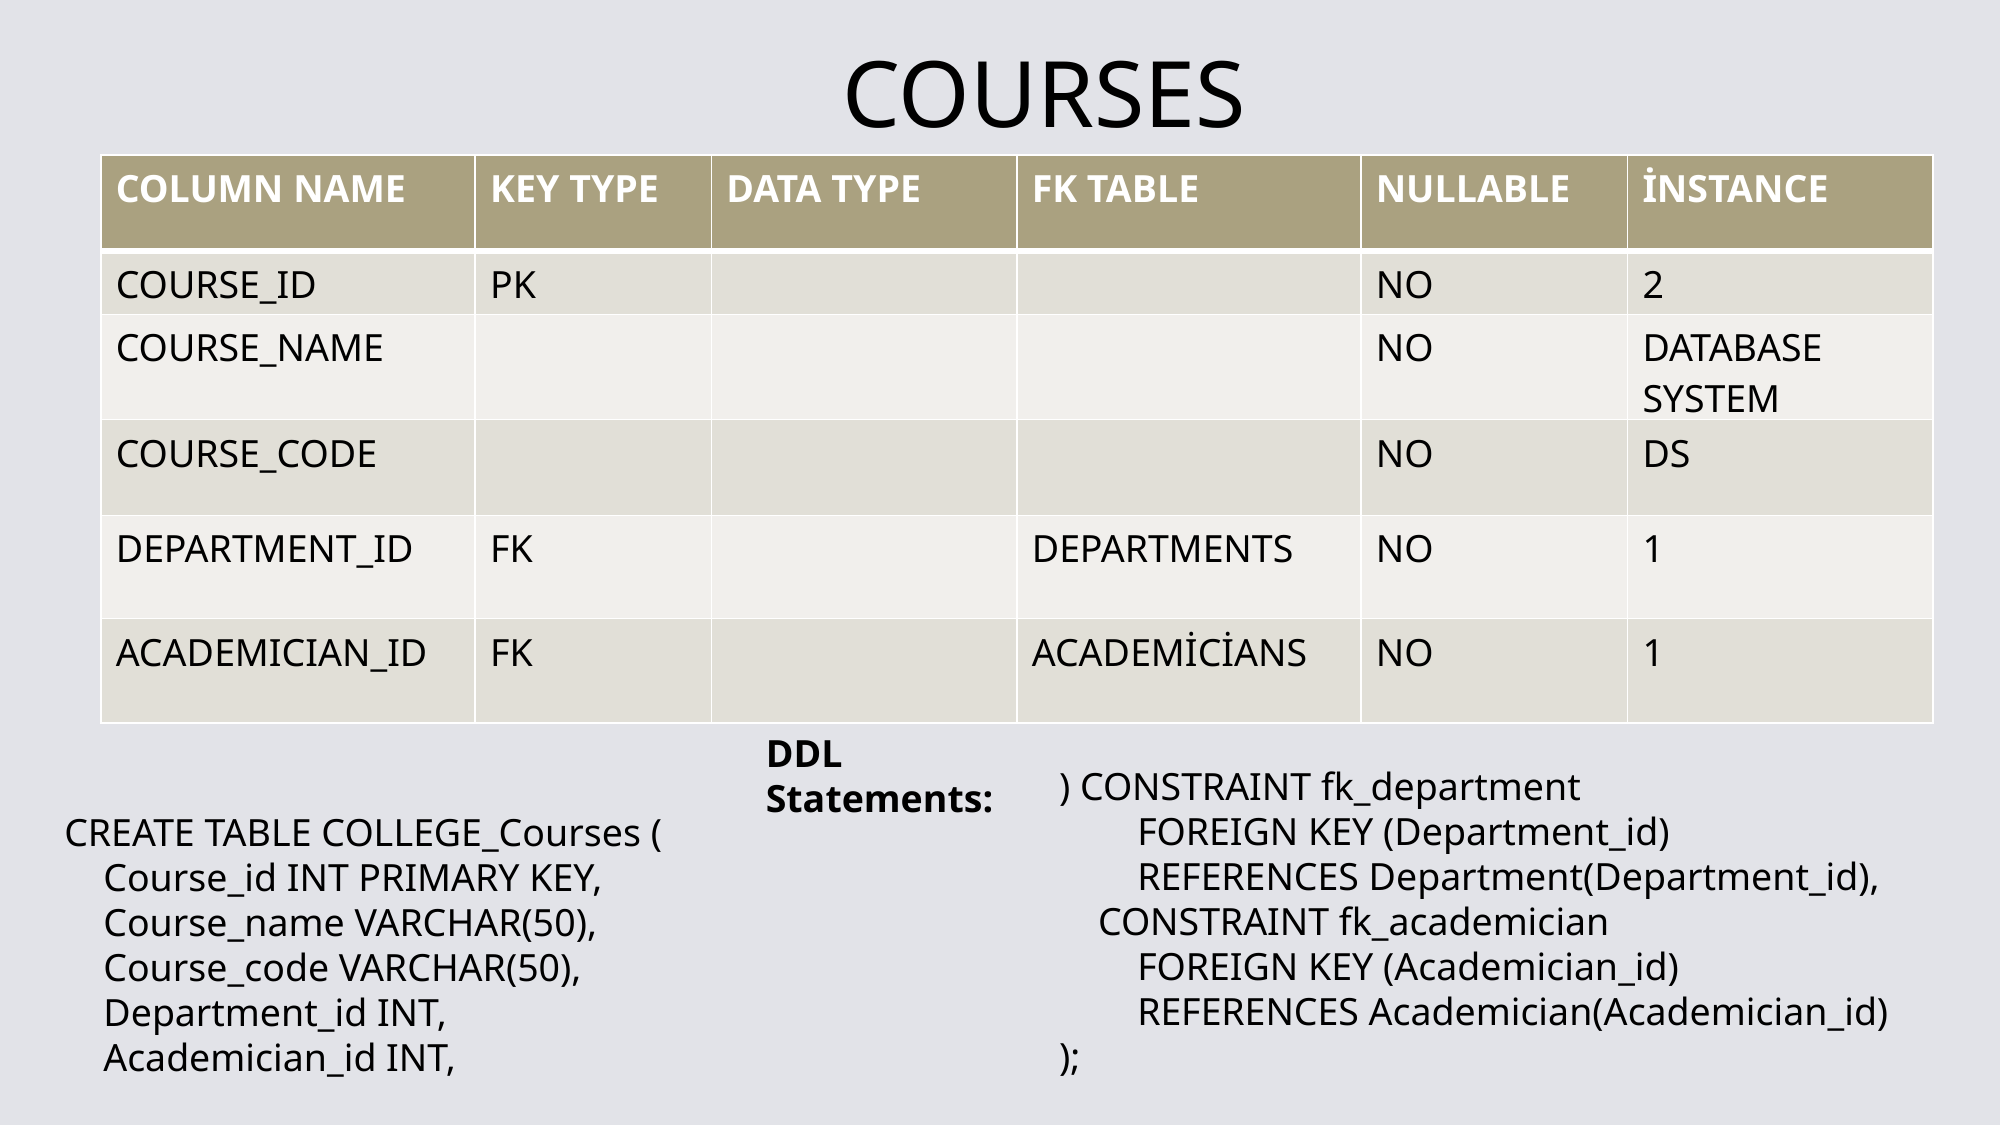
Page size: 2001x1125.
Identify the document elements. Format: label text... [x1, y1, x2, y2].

text_box ) CONSTRAINT fk_department FOREIGN KEY (Department_id) REFERENCES Department(Department_id), CONSTRAINT fk_academician FOREIGN KEY (Academician_id) REFERENCES Academician(Academician_id) ); [1044, 755, 1958, 1086]
table_cell [476, 315, 711, 419]
table_header KEY TYPE [476, 156, 711, 248]
table_header NULLABLE [1362, 156, 1627, 248]
table_cell DATABASE SYSTEM [1628, 315, 1932, 419]
table_cell ACADEMICIAN_ID [102, 619, 474, 722]
table_cell [1018, 254, 1360, 314]
table_cell FK [476, 516, 711, 618]
table_cell COURSE_CODE [102, 420, 474, 515]
table_cell COURSE_NAME [102, 315, 474, 419]
table_header DATA TYPE [712, 156, 1016, 248]
table_header FK TABLE [1018, 156, 1360, 248]
table_cell [476, 420, 711, 515]
table_cell [712, 254, 1016, 314]
table_cell NO [1362, 420, 1627, 515]
table_cell FK [476, 619, 711, 722]
table_cell NO [1362, 619, 1627, 722]
table_cell 1 [1628, 619, 1932, 722]
table_cell 2 [1628, 254, 1932, 314]
text_box DDL Statements: [751, 724, 1045, 873]
table_cell NO [1362, 315, 1627, 419]
table_cell 1 [1628, 516, 1932, 618]
table_cell [1018, 315, 1360, 419]
table_cell ACADEMİCİANS [1018, 619, 1360, 722]
table_cell [712, 516, 1016, 618]
table_cell NO [1362, 254, 1627, 314]
table_cell COURSE_ID [102, 254, 474, 314]
table_cell DEPARTMENT_ID [102, 516, 474, 618]
table_cell DEPARTMENTS [1018, 516, 1360, 618]
table_cell [712, 619, 1016, 722]
table_cell [1018, 420, 1360, 515]
text_box CREATE TABLE COLLEGE_Courses ( Course_id INT PRIMARY KEY, Course_name VARCHAR(50), Course_code VARCHAR(50), Department_id INT, Academician_id INT, [49, 801, 878, 1086]
table_cell PK [476, 254, 711, 314]
table_cell [712, 315, 1016, 419]
table_header İNSTANCE [1628, 156, 1932, 248]
table_cell DS [1628, 420, 1932, 515]
table_cell [712, 420, 1016, 515]
table_header COLUMN NAME [102, 156, 474, 248]
table_cell NO [1362, 516, 1627, 618]
title COURSES [181, 0, 1907, 154]
